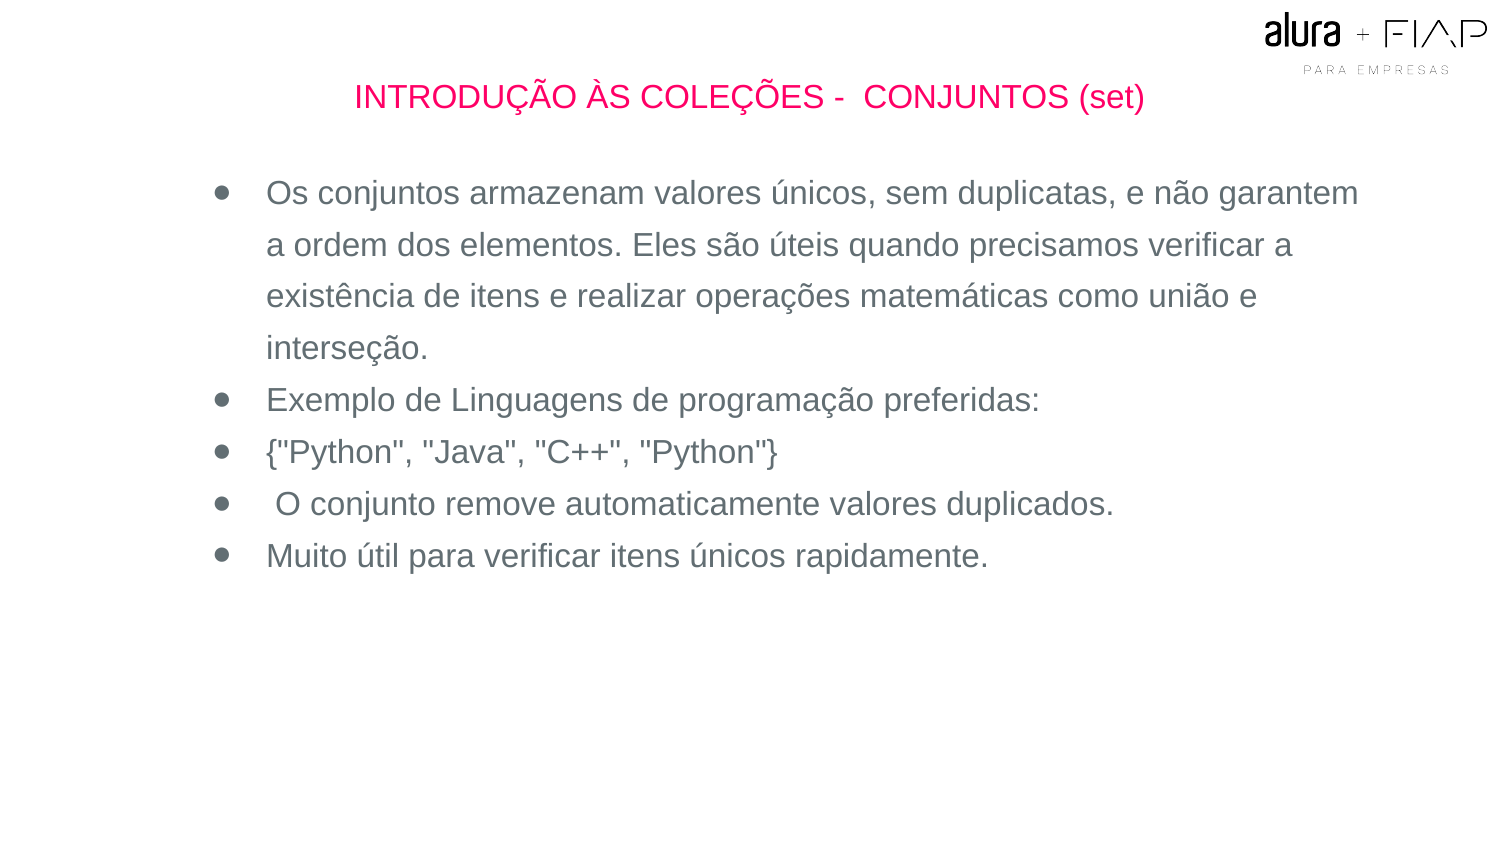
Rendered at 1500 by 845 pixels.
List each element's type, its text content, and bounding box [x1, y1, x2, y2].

text_box Os conjuntos armazenam valores únicos, sem duplicatas, e não garantem a ordem dos elementos. Eles são úteis quando precisamos verificar a existência de itens e realizar operações matemáticas como união e interseção. Exemplo de Linguagens de programação preferidas: {"Python", "Java", "C++", "Python"} O conjunto remove automaticamente valores duplicados. Muito útil para verificar itens únicos rapidamente. [175, 151, 1381, 582]
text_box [1255, 0, 1500, 85]
text_box INTRODUÇÃO ÀS COLEÇÕES - CONJUNTOS (set) [119, 67, 1381, 123]
